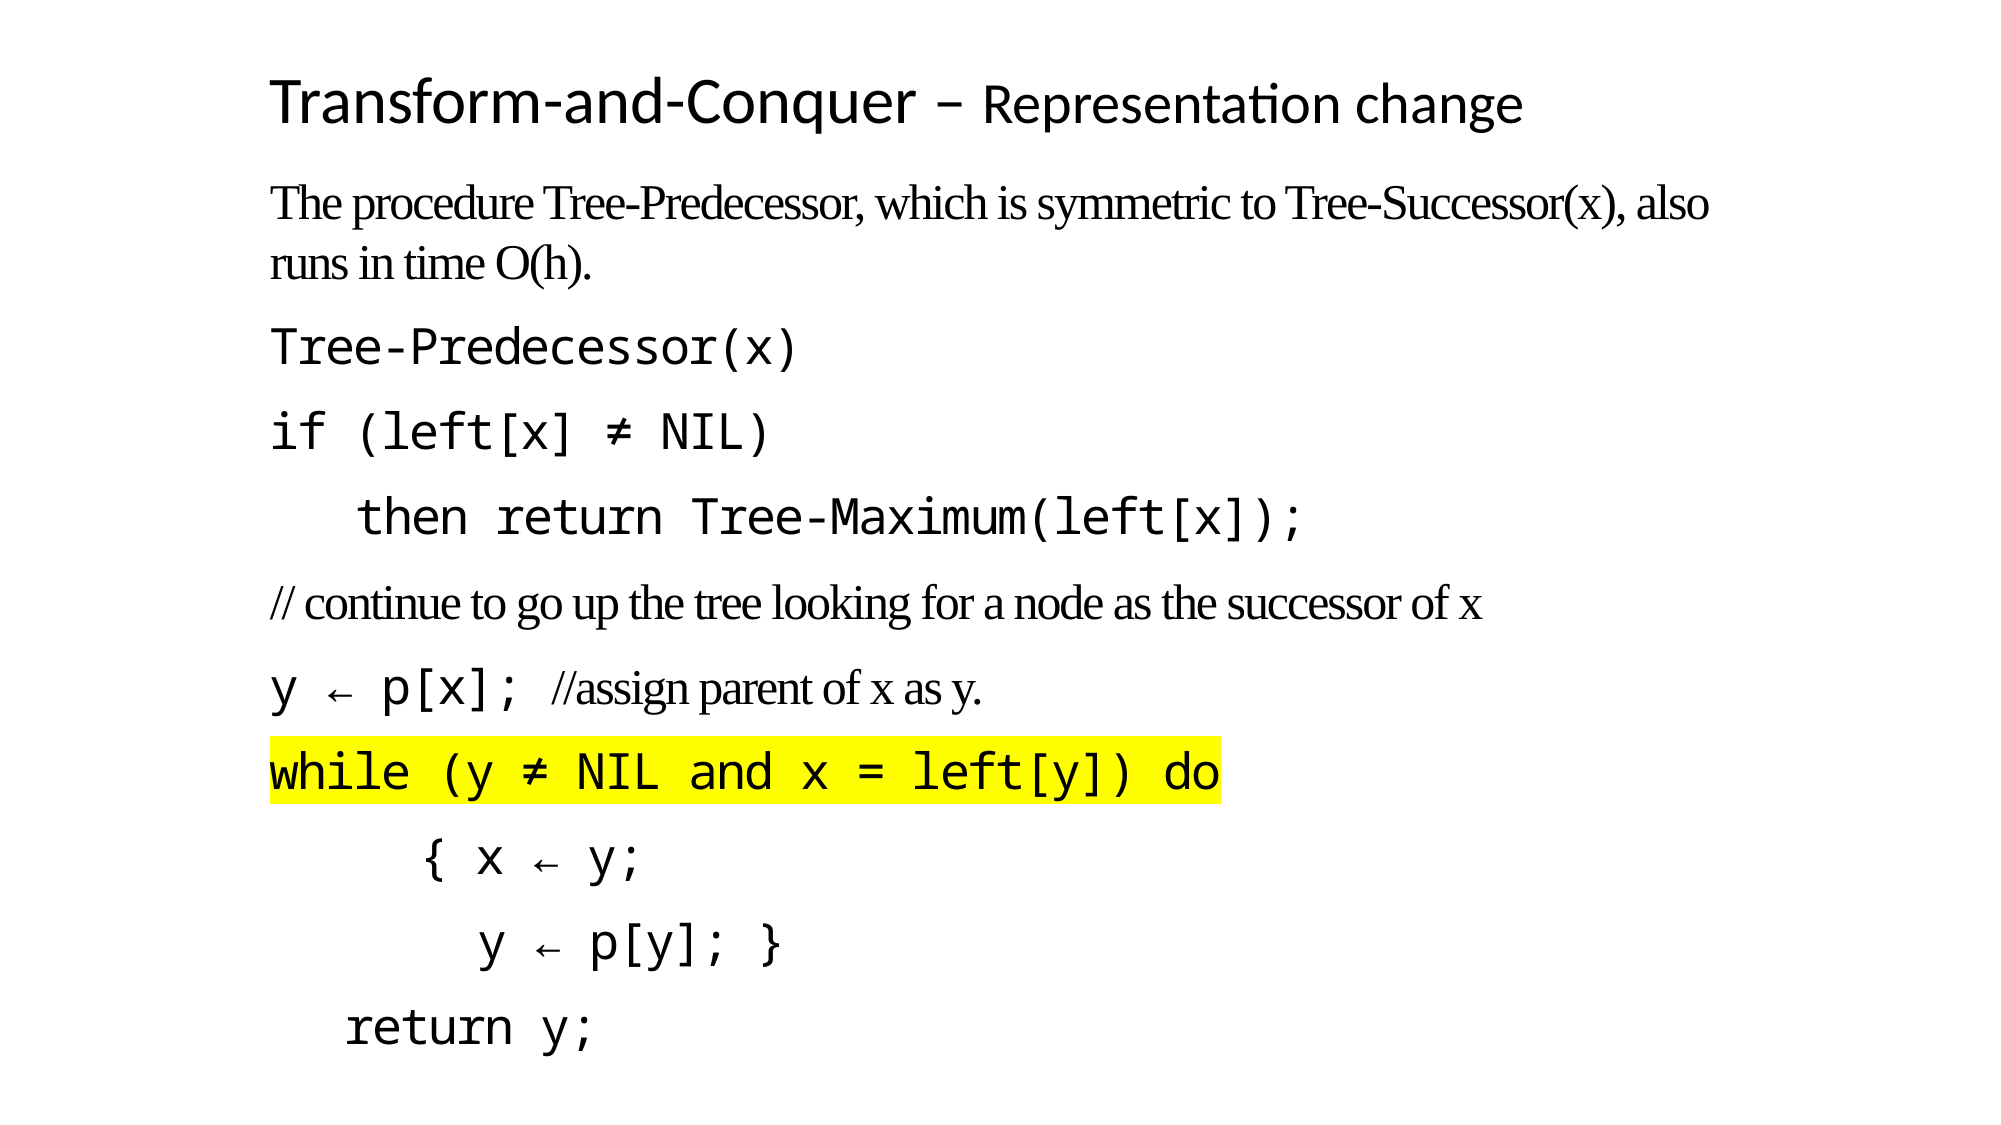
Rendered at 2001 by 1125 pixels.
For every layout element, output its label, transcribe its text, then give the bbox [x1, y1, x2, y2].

text_box The procedure Tree-Predecessor, which is symmetric to Tree-Successor(x), also runs in time O(h). Tree-Predecessor(x) if (left[x] ≠ NIL) then return Tree-Maximum(left[x]); // continue to go up the tree looking for a node as the successor of x y ← p[x]; //assign parent of x as y. while (y ≠ NIL and x = left[y]) do { x ← y; y ← p[y]; } return y; [255, 161, 1792, 1062]
text_box Transform-and-Conquer – Representation change [255, 49, 1541, 145]
